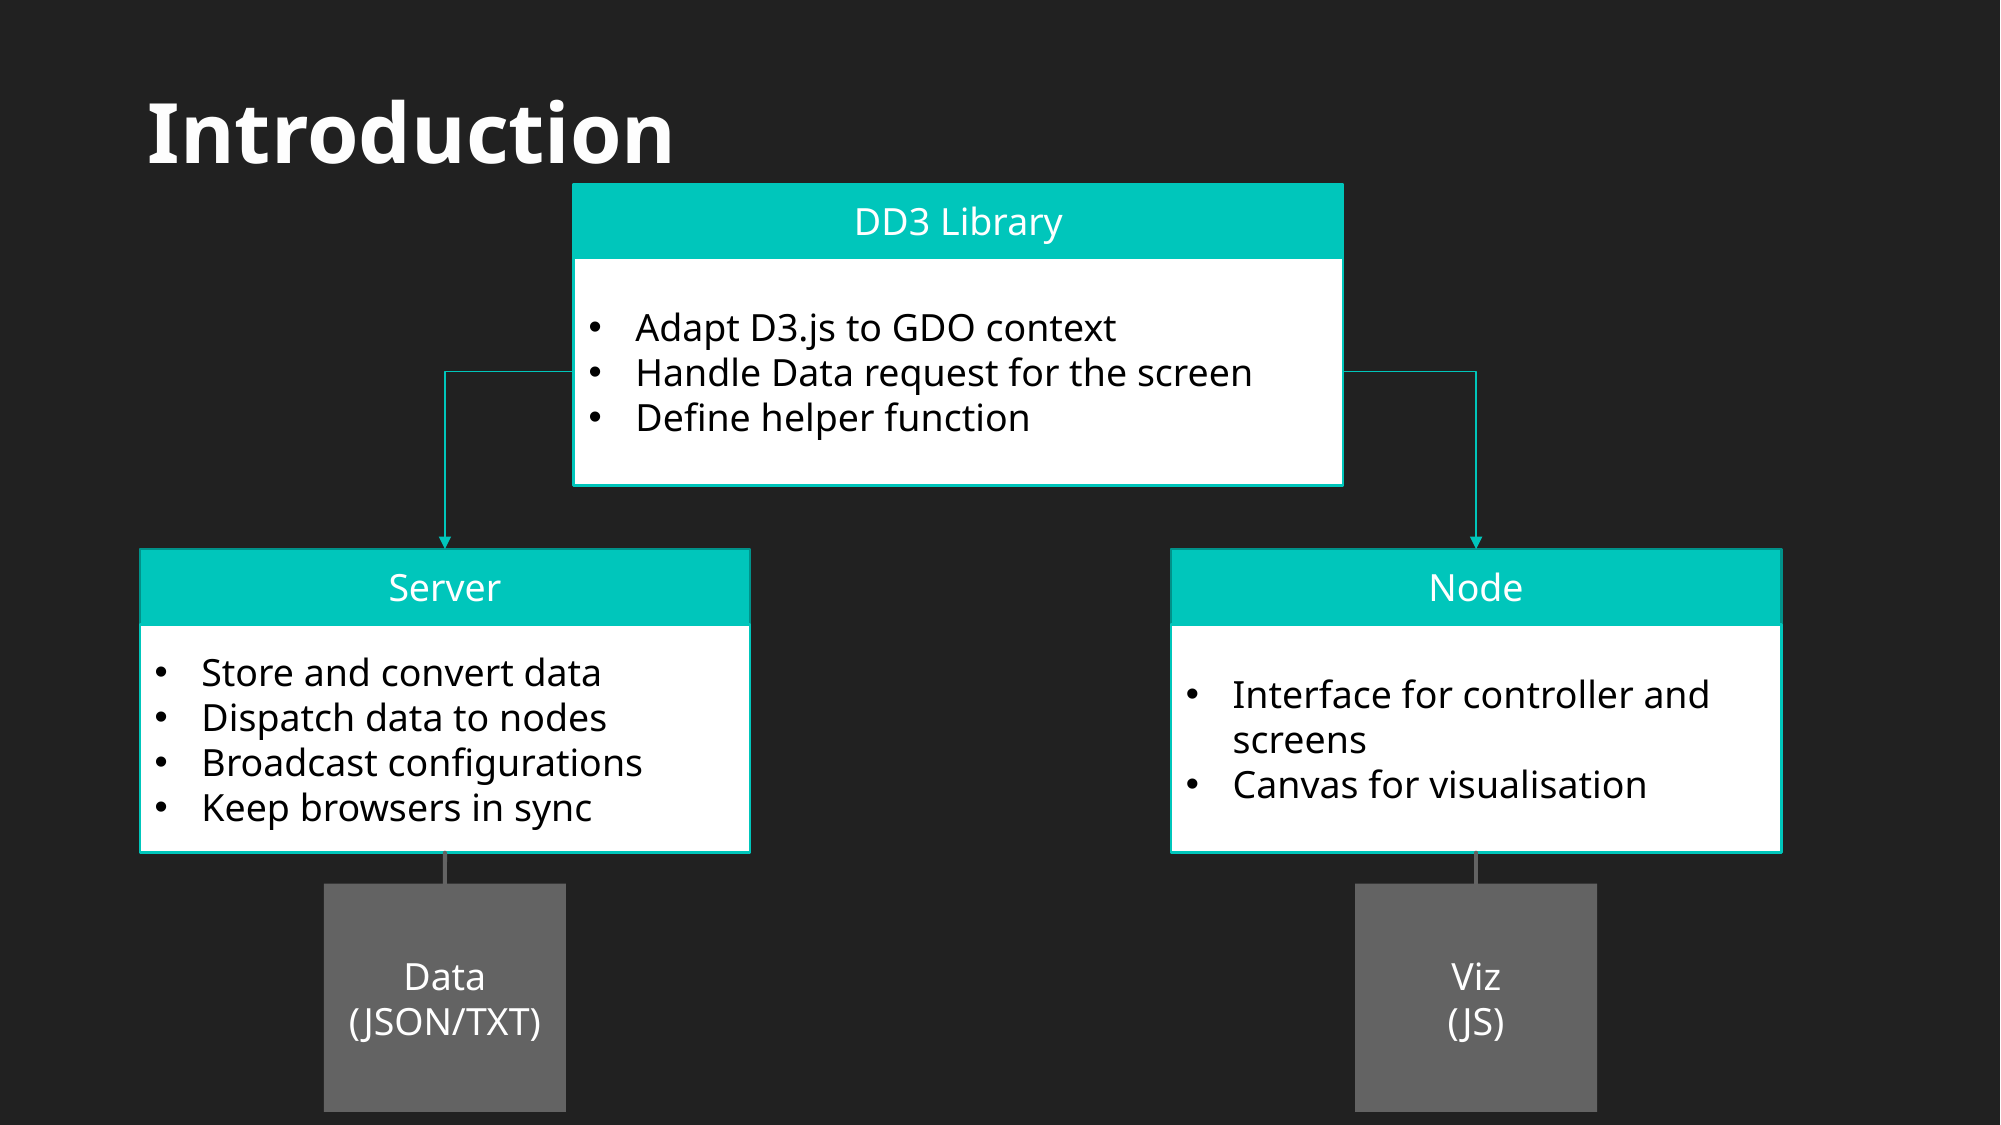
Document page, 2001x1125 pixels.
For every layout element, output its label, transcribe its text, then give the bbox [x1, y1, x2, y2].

text_box DD3 Library [572, 183, 1344, 256]
text_box Adapt D3.js to GDO context Handle Data request for the screen Define helper function [572, 256, 1344, 487]
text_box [1342, 371, 1477, 550]
text_box Interface for controller and screens Canvas for visualisation [1170, 623, 1783, 854]
text_box Server [139, 548, 751, 623]
text_box Viz (JS) [1354, 882, 1598, 1113]
text_box Store and convert data Dispatch data to nodes Broadcast configurations Keep browsers in sync [139, 623, 751, 854]
text_box Data (JSON/TXT) [323, 882, 567, 1113]
text_box Introduction [132, 73, 1868, 233]
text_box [444, 371, 575, 550]
text_box Node [1170, 548, 1783, 623]
